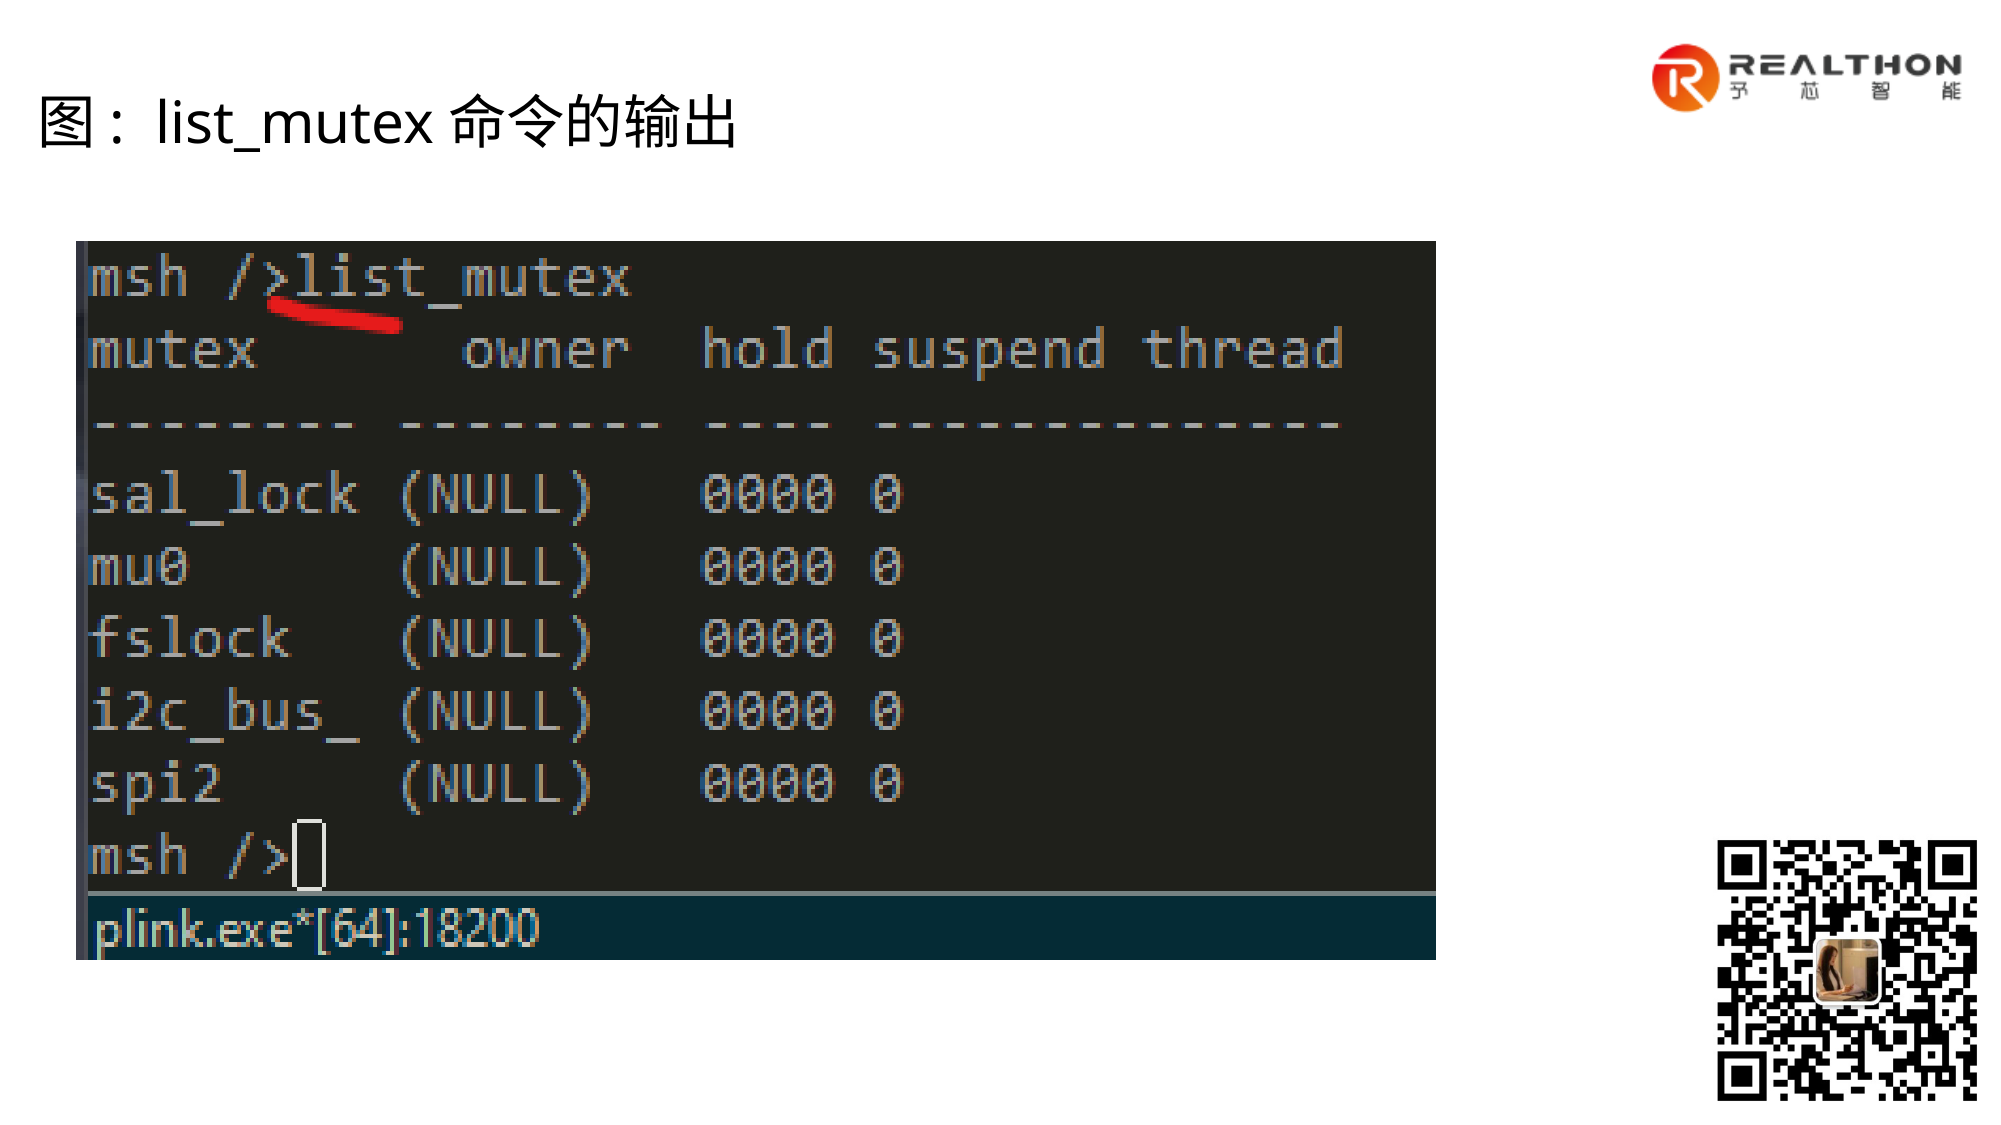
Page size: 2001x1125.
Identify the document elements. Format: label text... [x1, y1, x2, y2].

picture [1629, 13, 1990, 141]
list 图: list_mutex命令的输出 [22, 50, 1550, 200]
picture [76, 241, 1436, 960]
picture [1695, 829, 2000, 1116]
